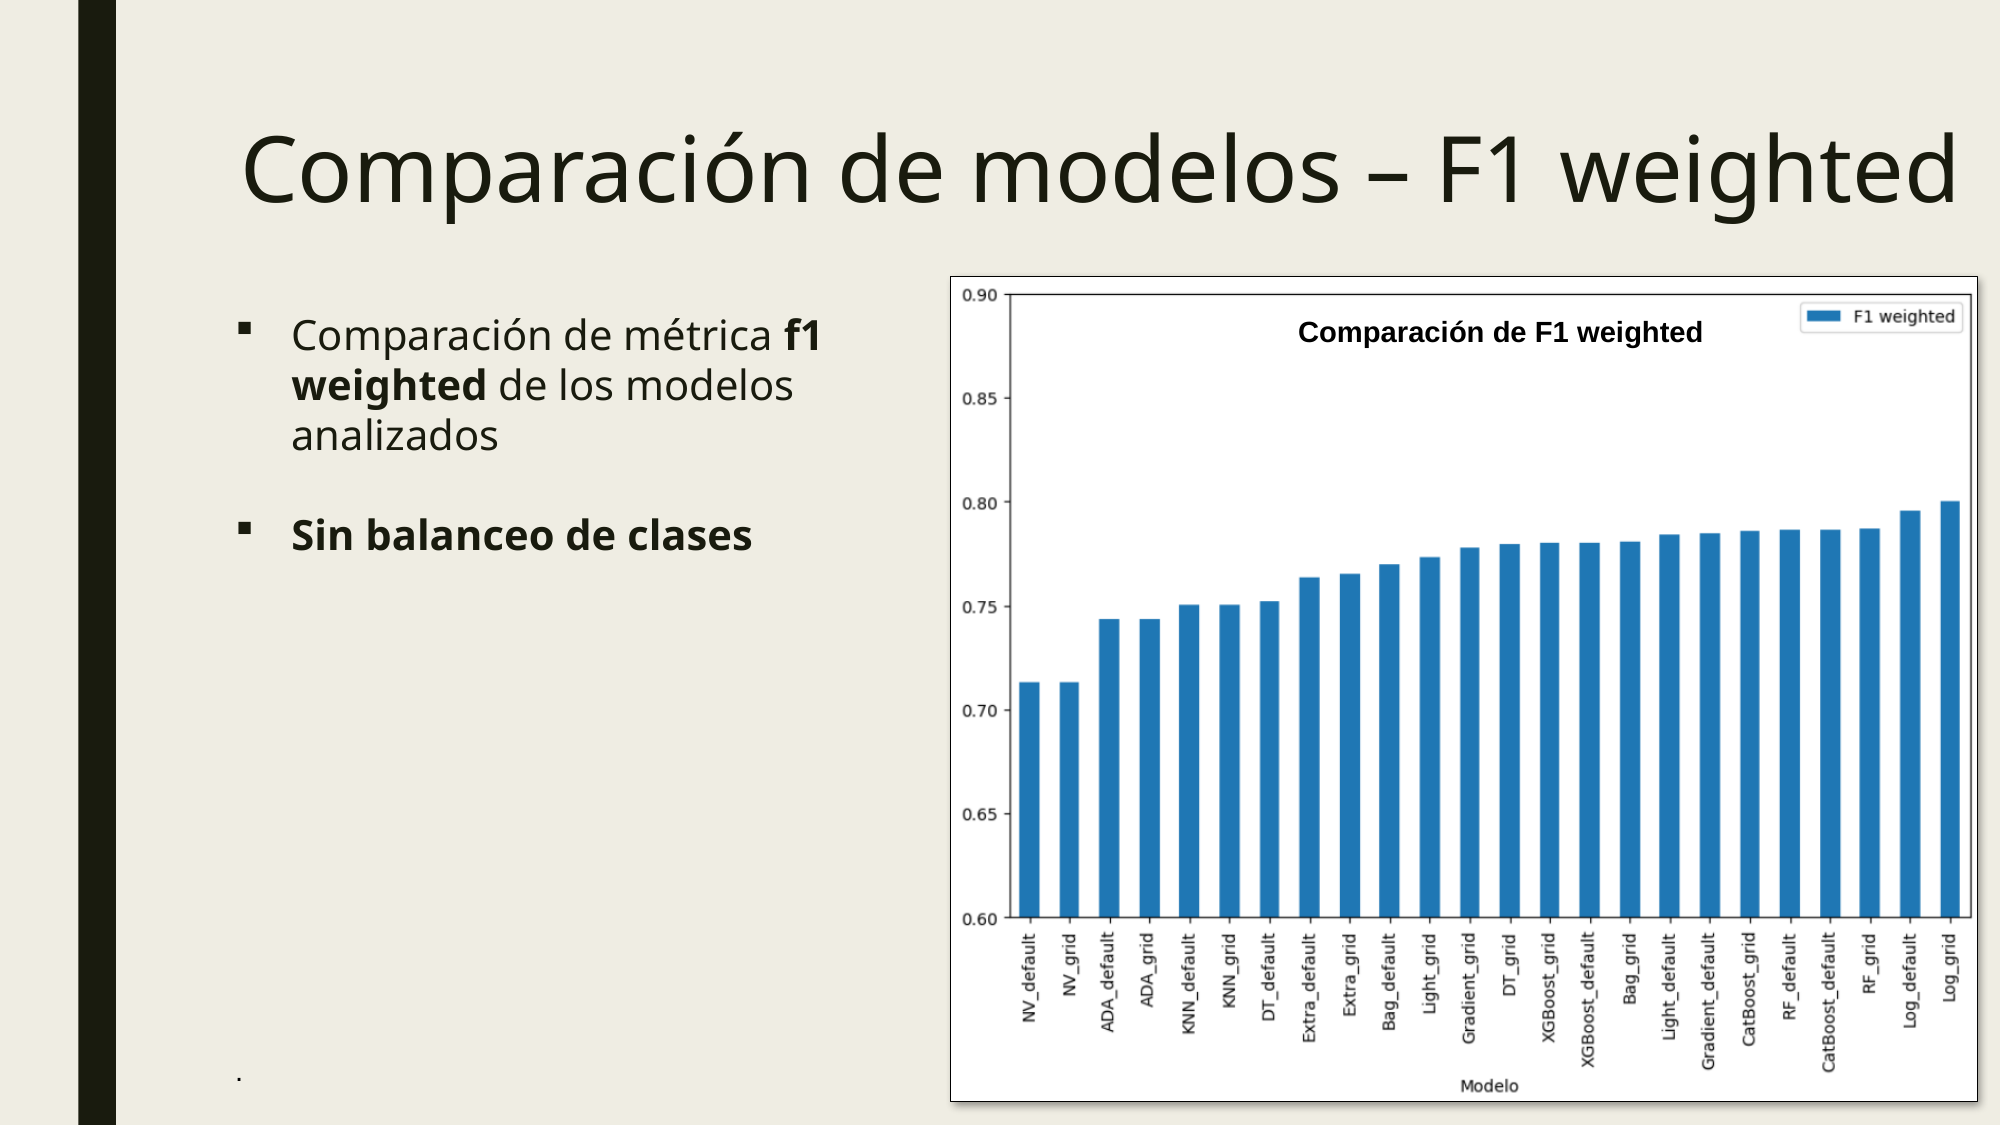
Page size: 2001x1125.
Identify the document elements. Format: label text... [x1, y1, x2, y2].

title Comparación de modelos – F1 weighted [225, 112, 2000, 357]
picture [949, 275, 1978, 1102]
text_box Comparación de métrica f1 weighted de los modelos analizados Sin balanceo de clases . [220, 301, 871, 794]
